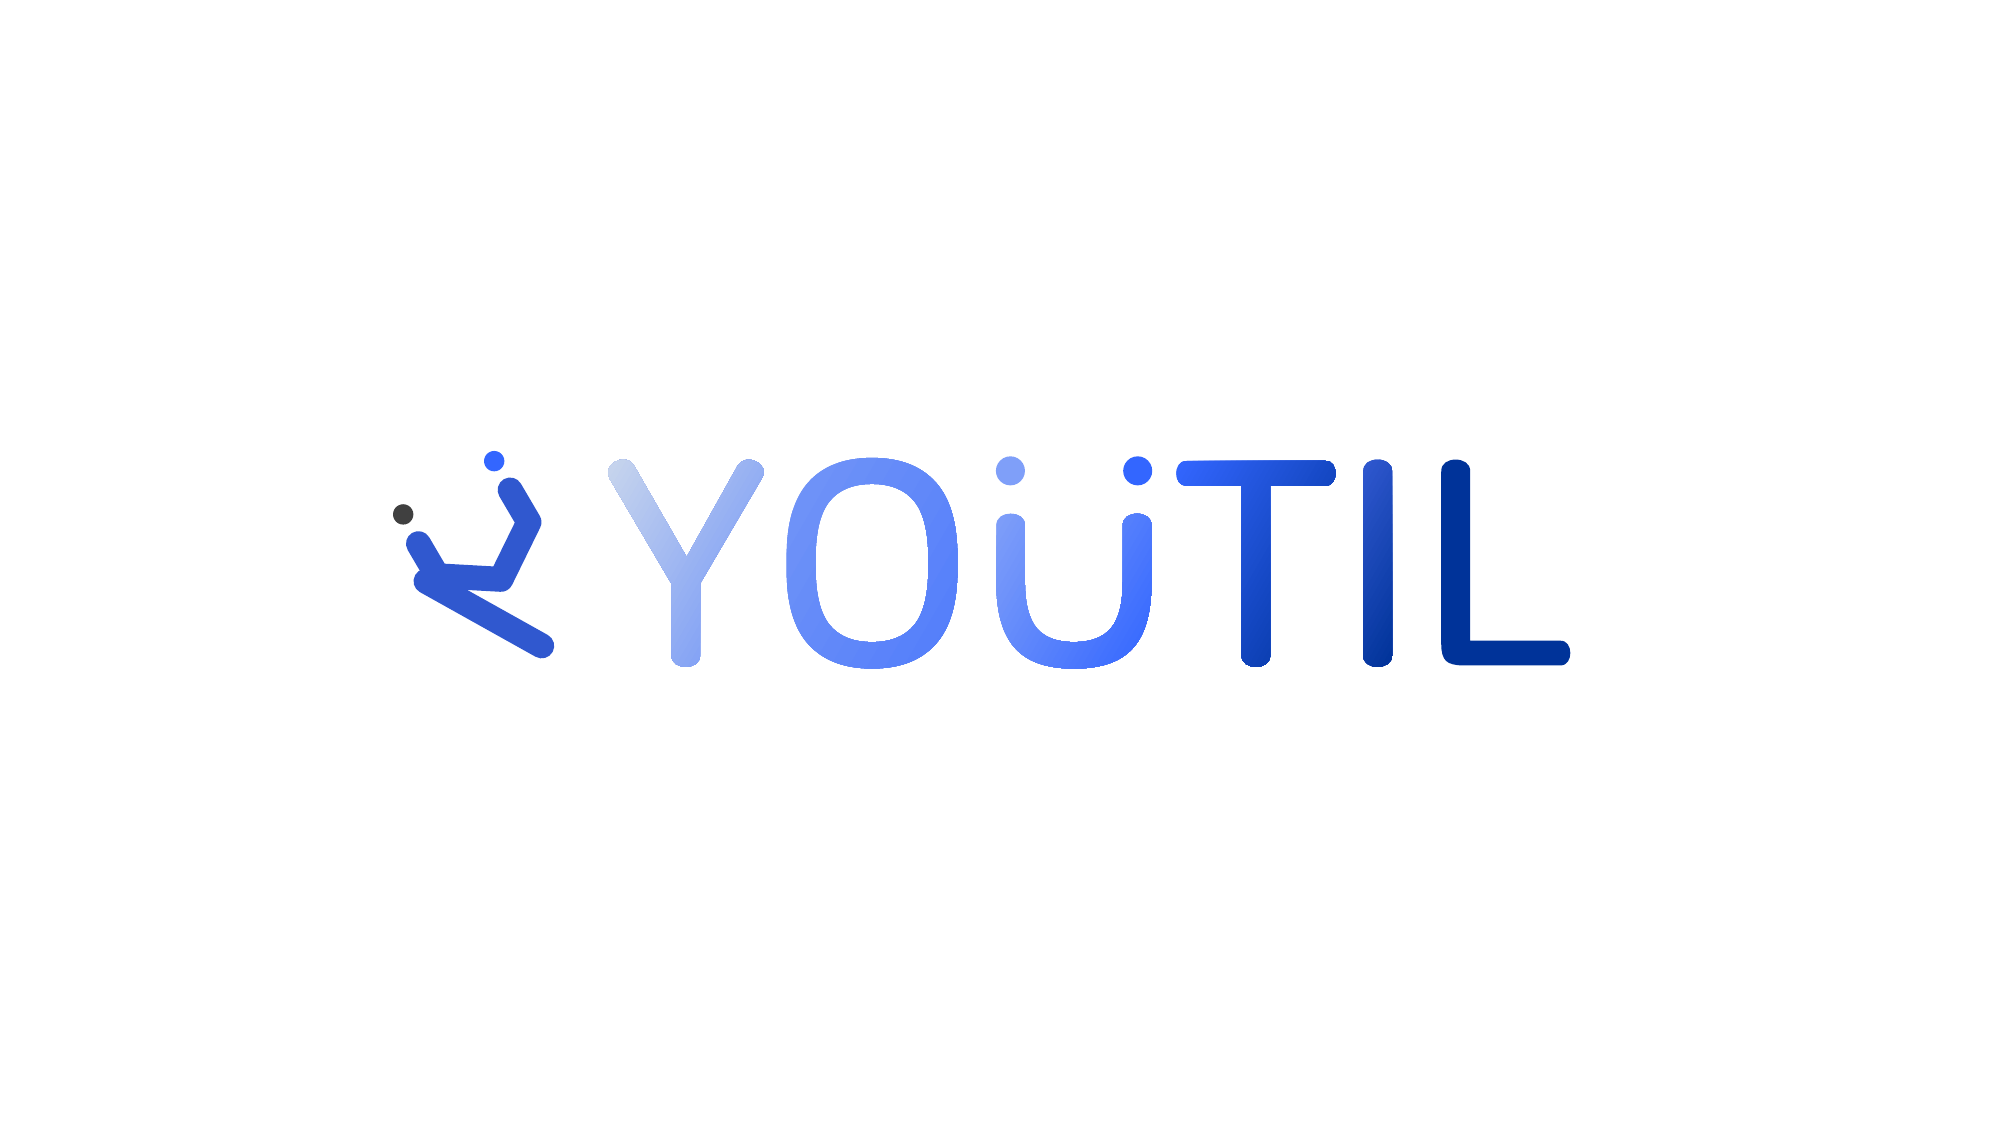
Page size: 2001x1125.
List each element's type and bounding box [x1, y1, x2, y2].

text_box [1122, 455, 1154, 487]
text_box [1362, 458, 1394, 668]
text_box [1440, 458, 1572, 667]
text_box [994, 455, 1027, 487]
text_box [995, 512, 1153, 670]
text_box [607, 458, 765, 668]
text_box [429, 465, 556, 660]
text_box [785, 456, 959, 670]
text_box [1175, 459, 1337, 668]
